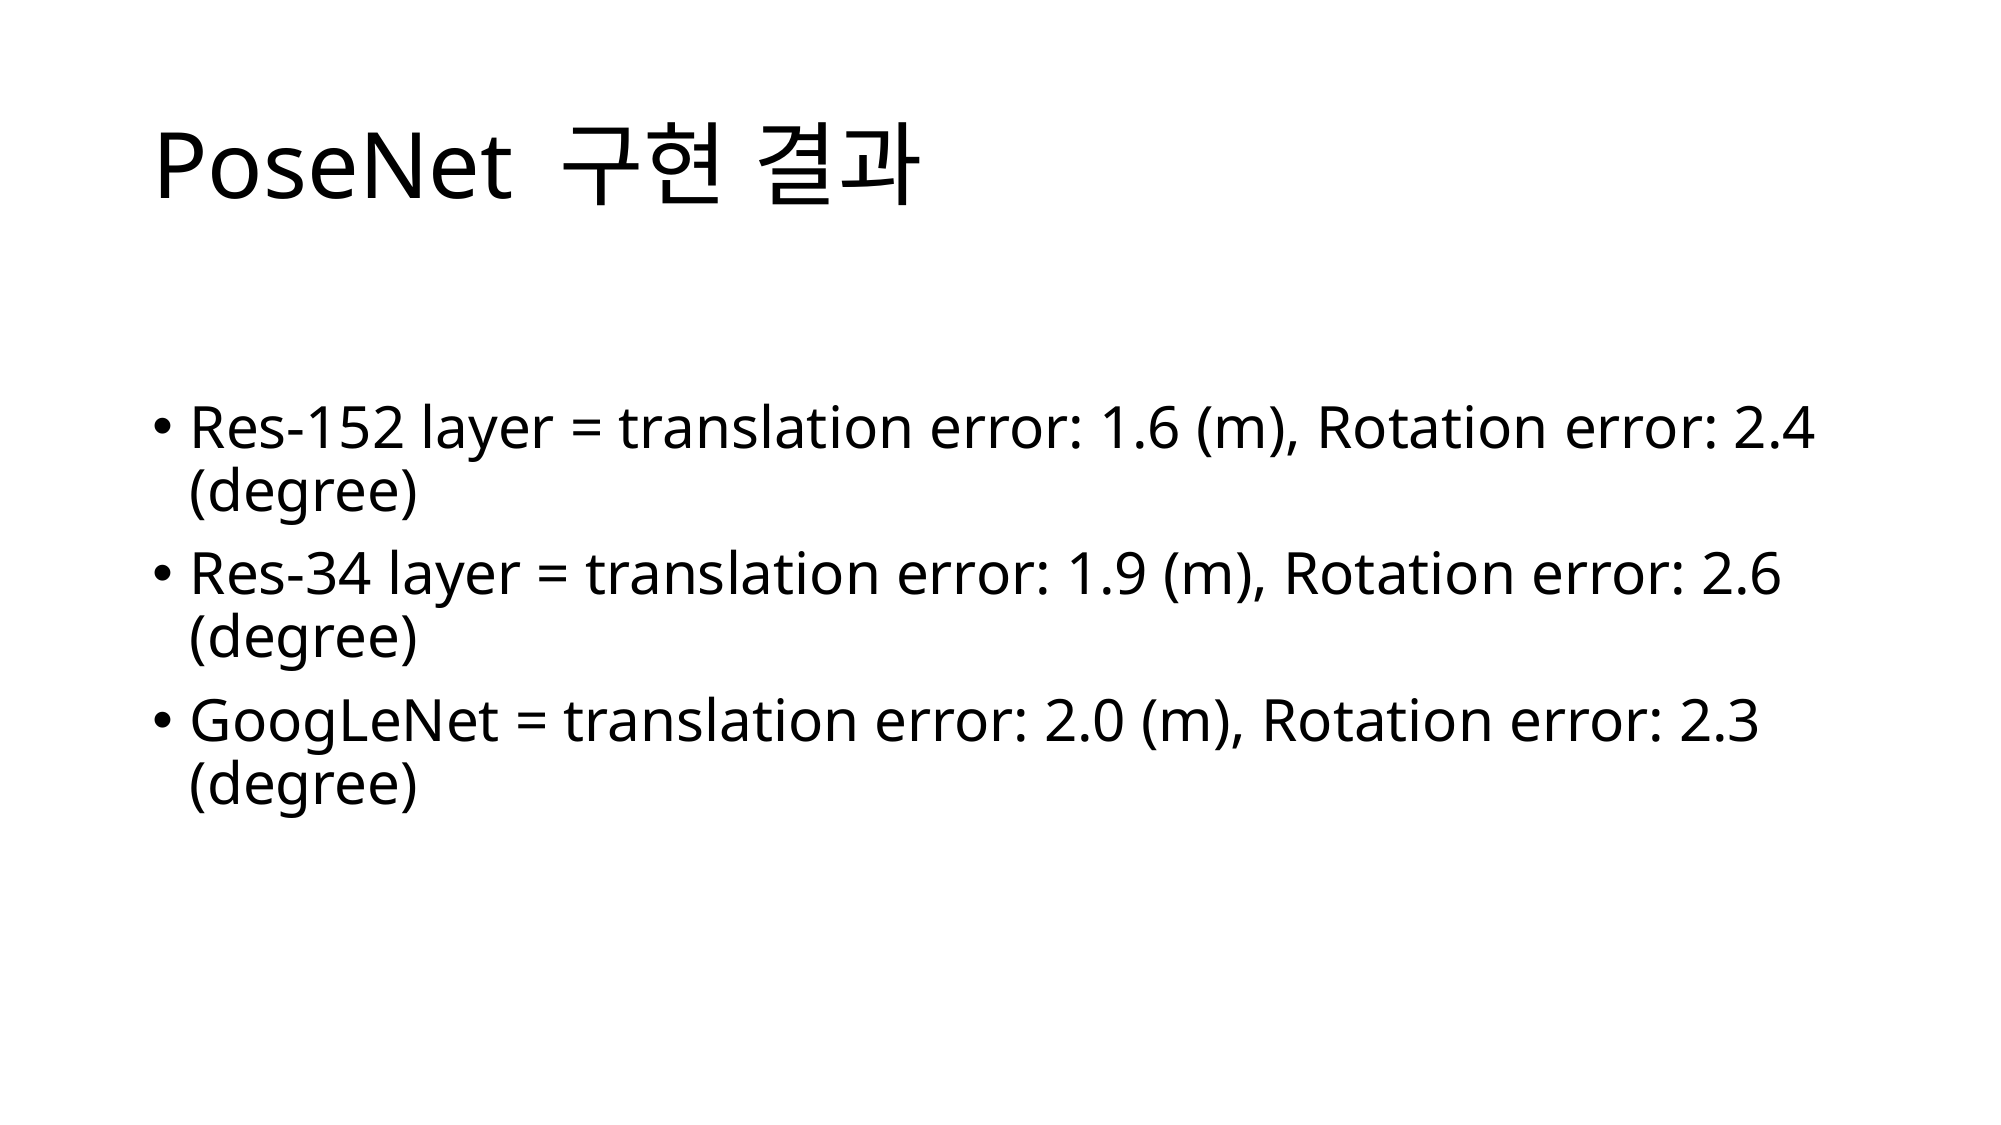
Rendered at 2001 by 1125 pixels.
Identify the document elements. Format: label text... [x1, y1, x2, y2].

title PoseNet 구현 결과 [137, 59, 1863, 278]
list Res-152 layer = translation error: 1.6 (m), Rotation error: 2.4 (degree) Res-34 layer = translation error: 1.9 (m), Rotation error: 2.6 (degree) GoogLeNet = translation error: 2.0 (m), Rotation error: 2.3 (degree) [137, 299, 1863, 1014]
